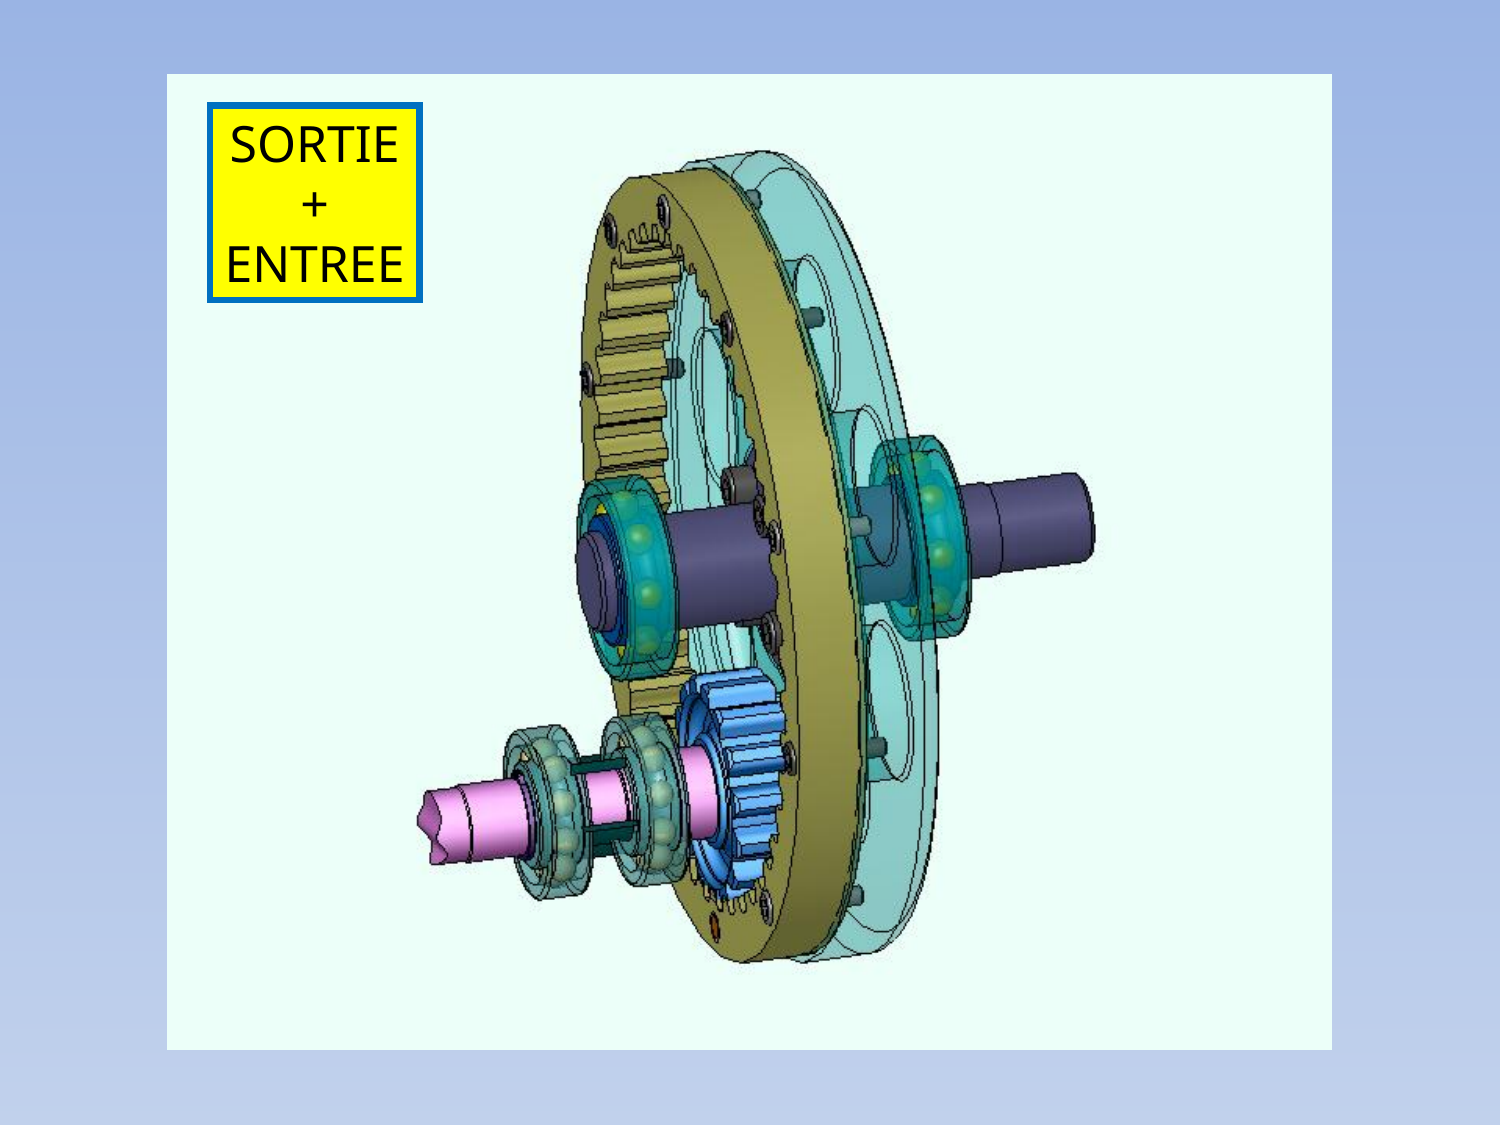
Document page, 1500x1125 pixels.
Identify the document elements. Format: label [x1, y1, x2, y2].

picture [167, 74, 1333, 1051]
